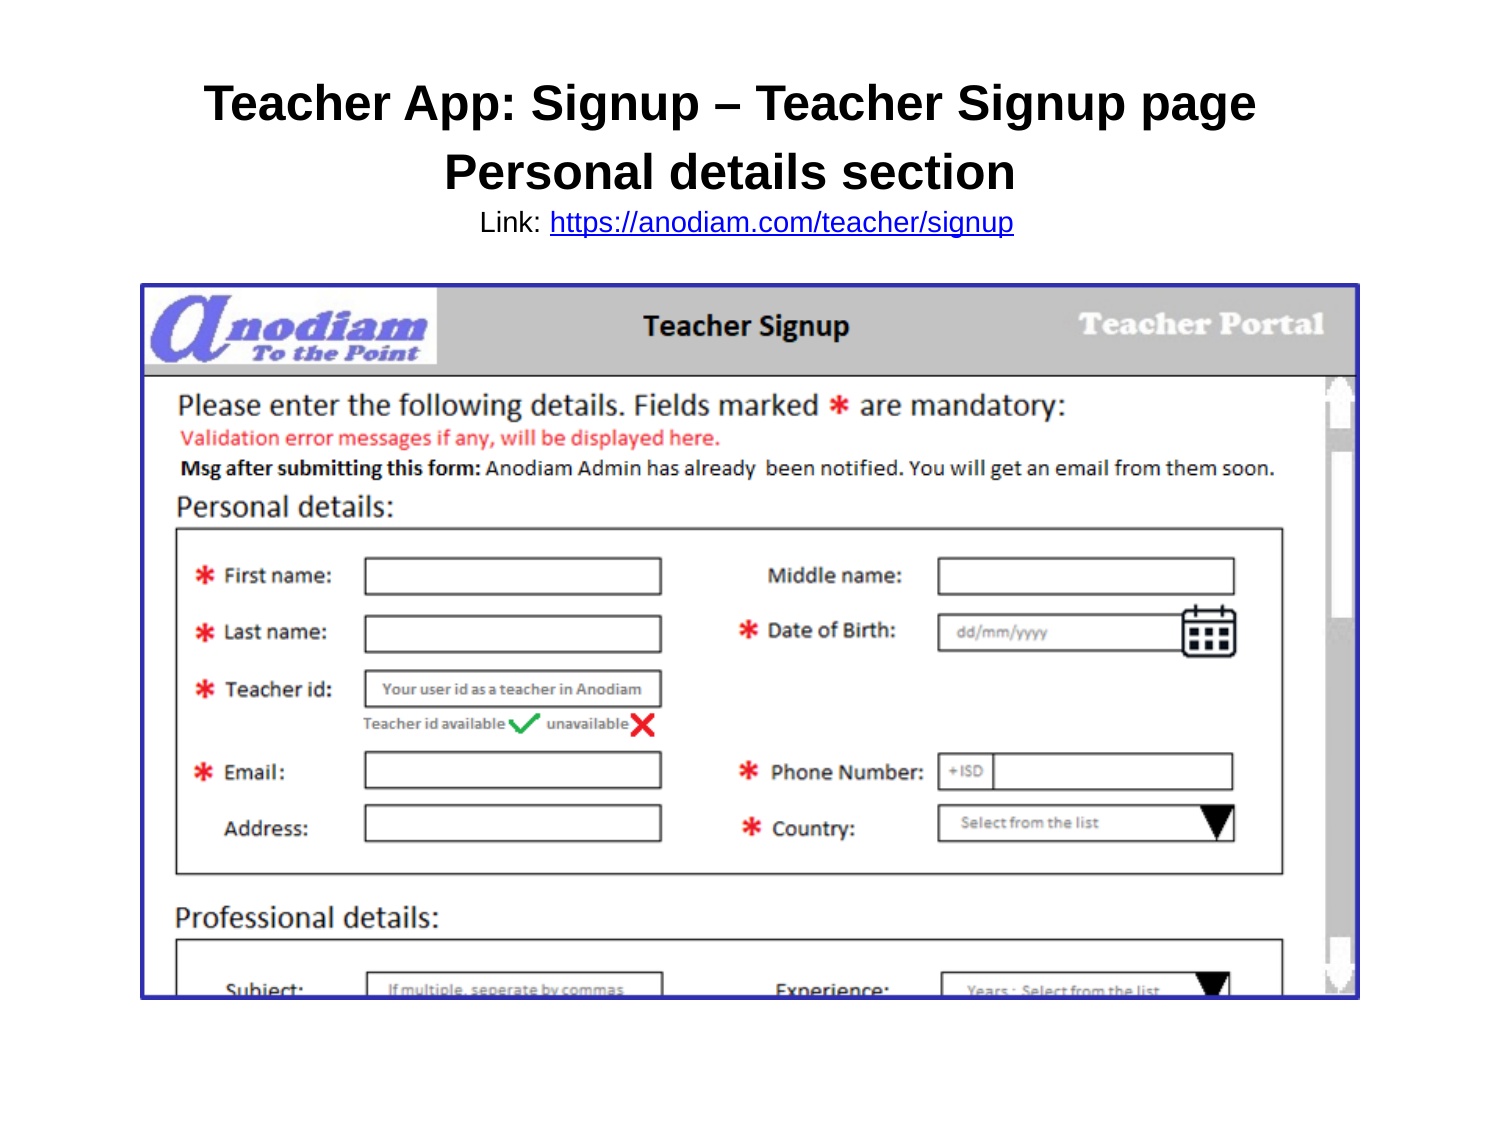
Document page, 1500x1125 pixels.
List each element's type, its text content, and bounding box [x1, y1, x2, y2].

picture [140, 283, 1360, 1000]
text_box Link: https://anodiam.com/teacher/signup [70, 196, 1424, 246]
text_box Teacher App: Signup – Teacher Signup page Personal details section [188, 54, 1273, 196]
